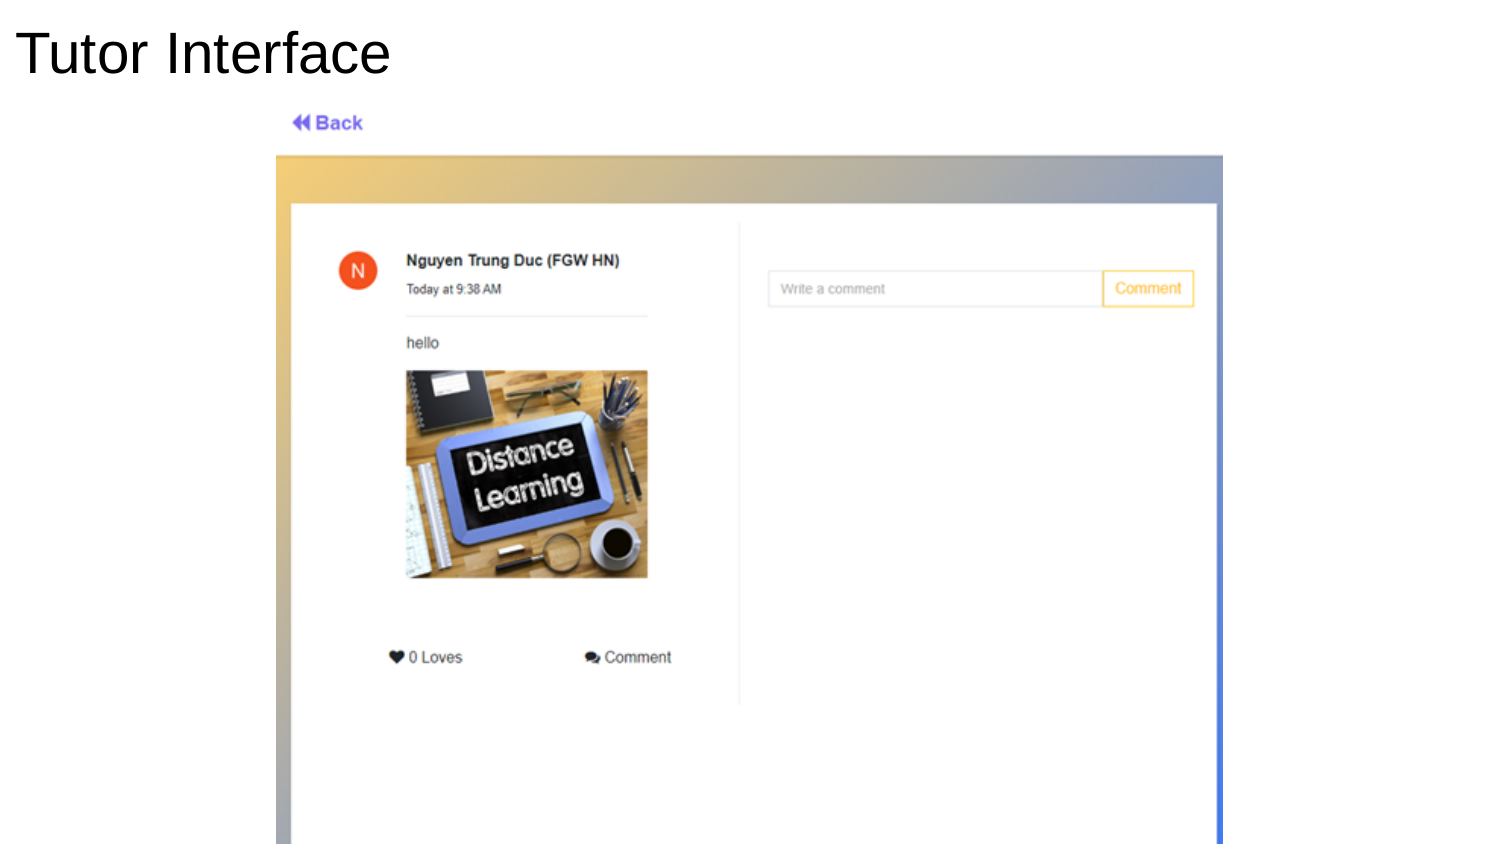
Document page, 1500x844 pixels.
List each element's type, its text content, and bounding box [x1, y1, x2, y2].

title Tutor Interface [0, 0, 1500, 94]
picture [276, 105, 1224, 844]
